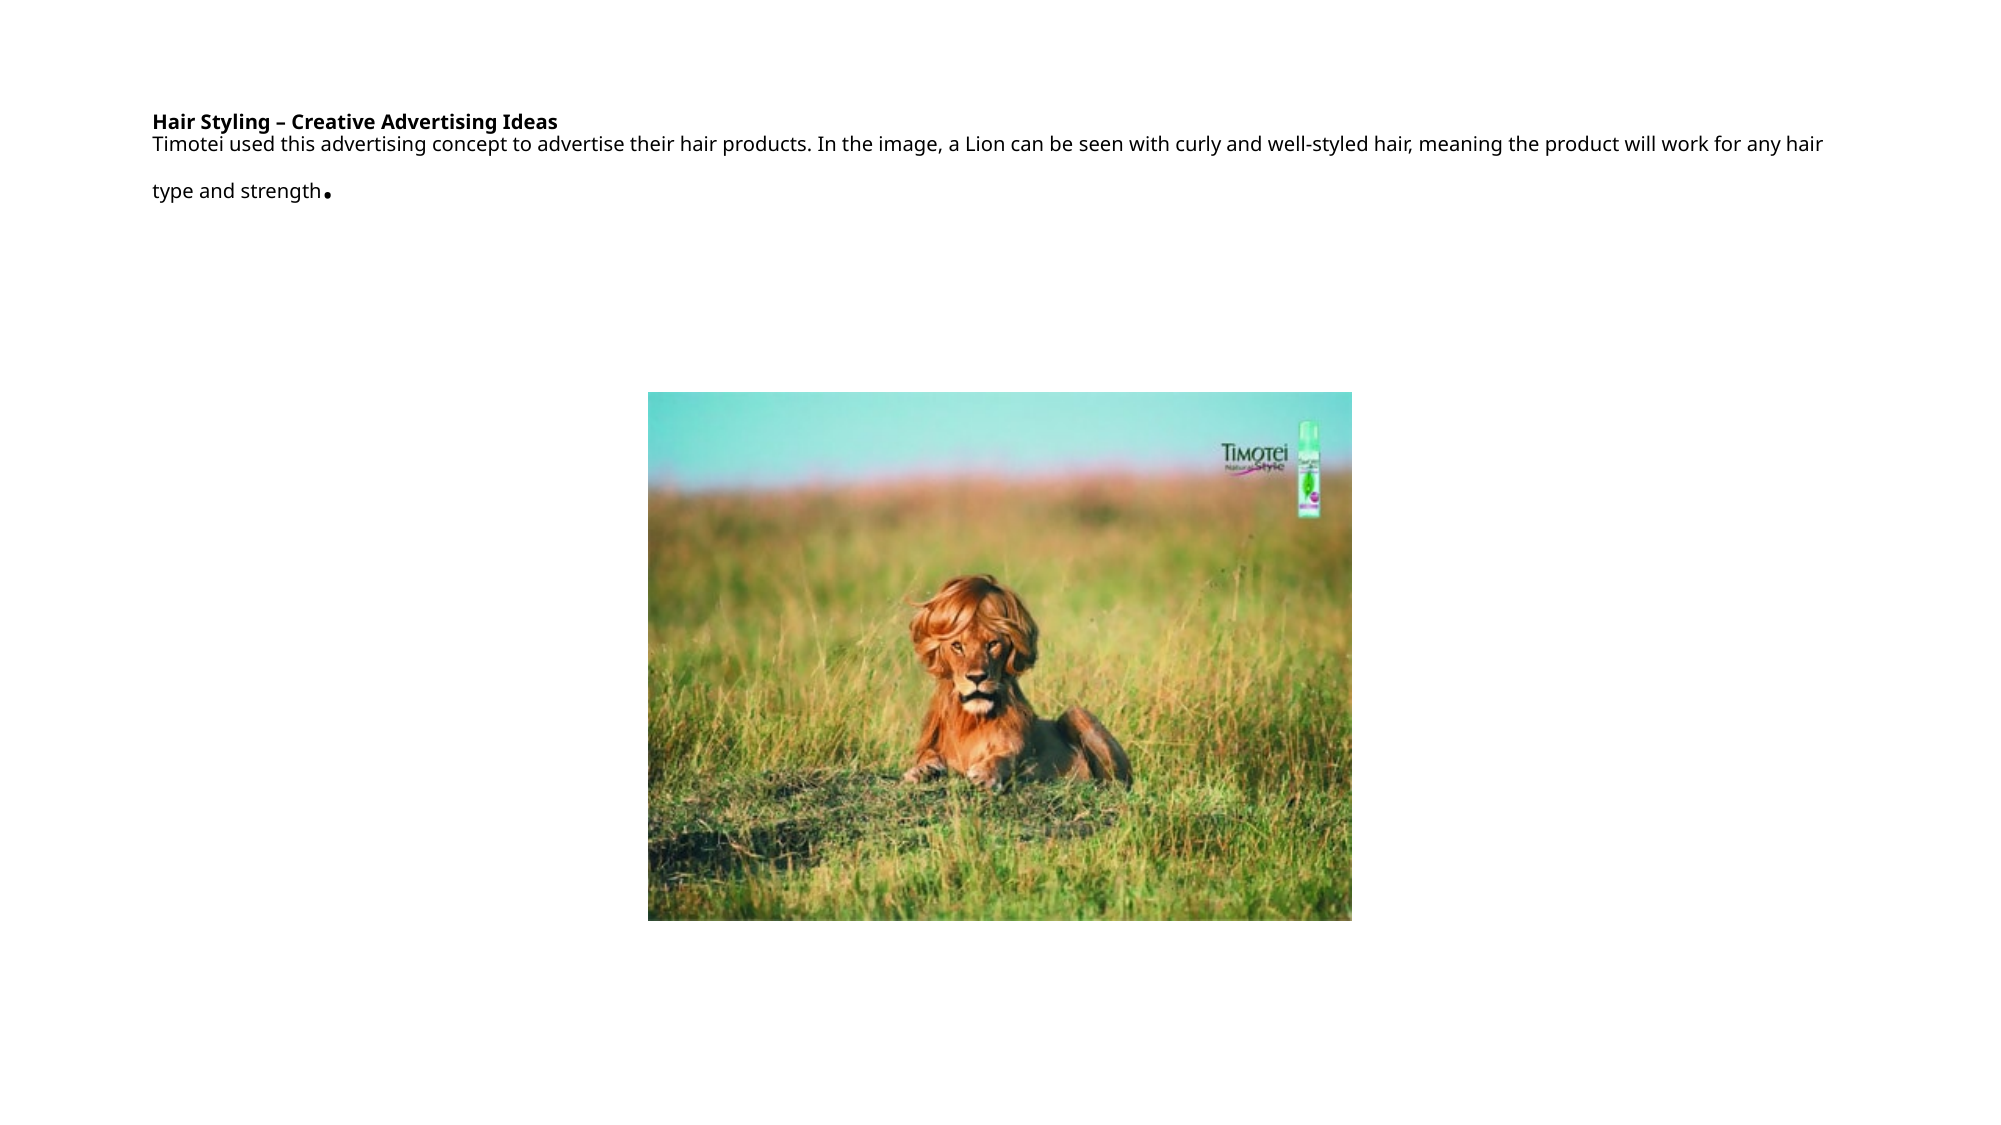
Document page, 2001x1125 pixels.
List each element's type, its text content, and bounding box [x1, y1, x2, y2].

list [648, 392, 1352, 921]
title Hair Styling – Creative Advertising Ideas Timotei used this advertising concept to advertise their hair products. In the image, a Lion can be seen with curly and well-styled hair, meaning the product will work for any hair type and strength. [137, 59, 1863, 278]
